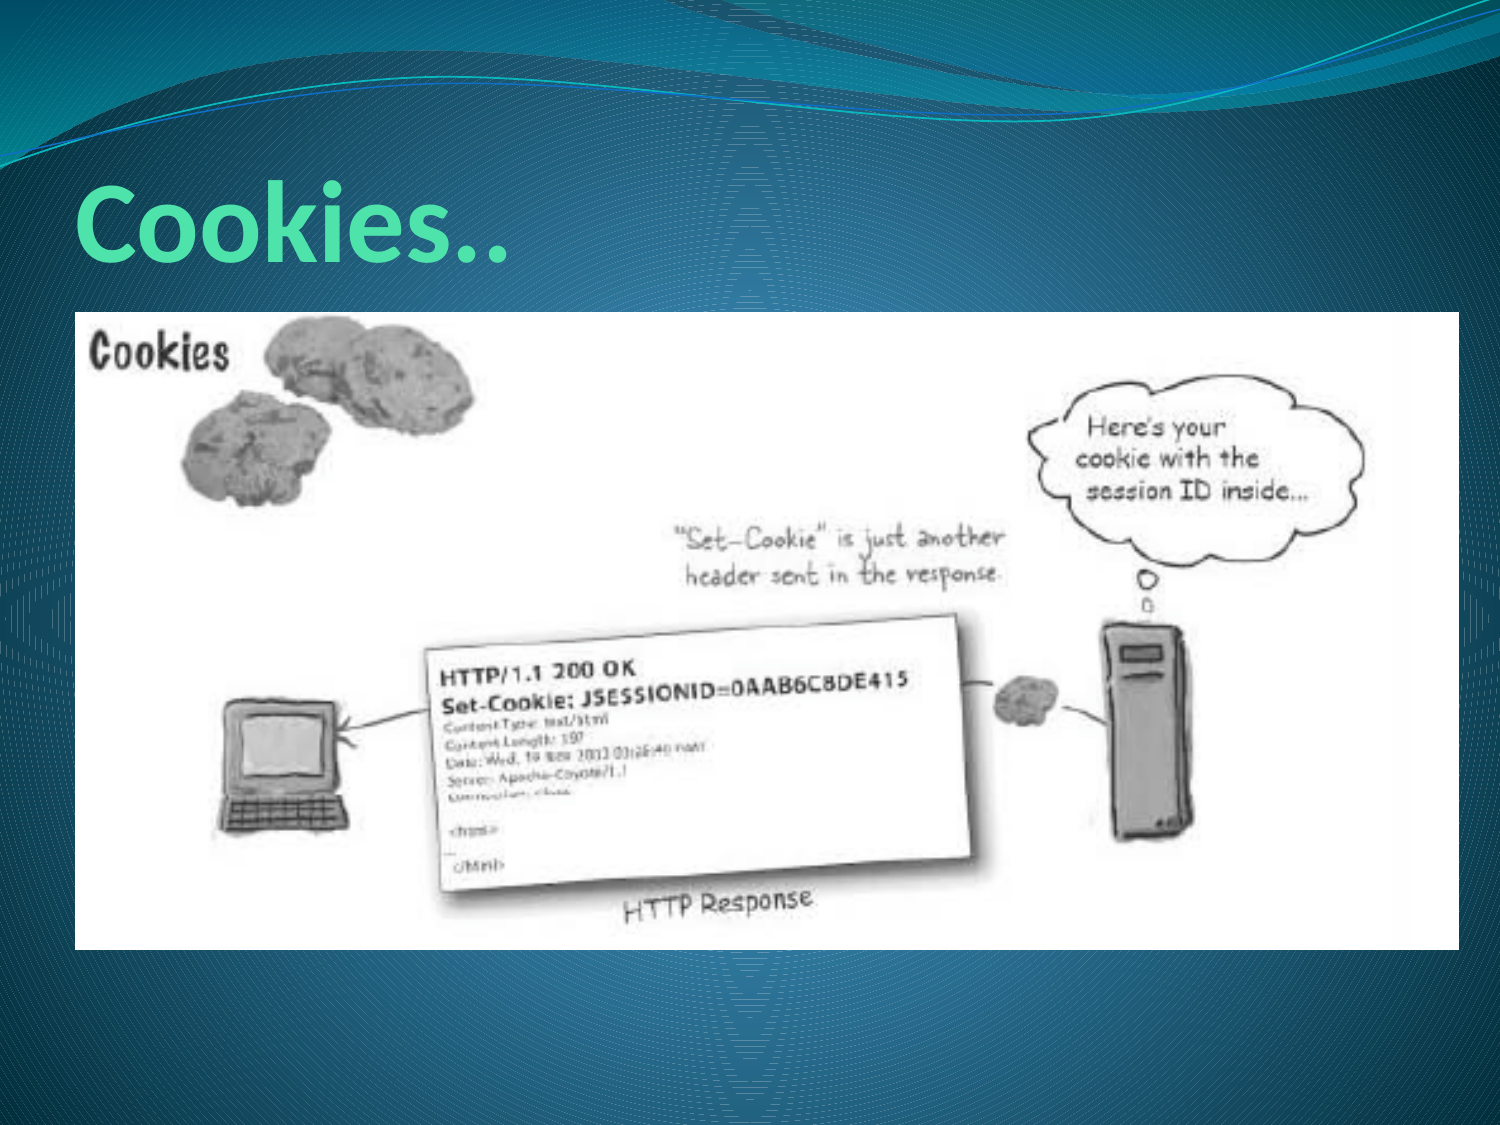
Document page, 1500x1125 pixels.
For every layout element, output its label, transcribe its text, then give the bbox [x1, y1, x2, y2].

picture [74, 312, 1459, 951]
title Cookies.. [75, 62, 1350, 286]
